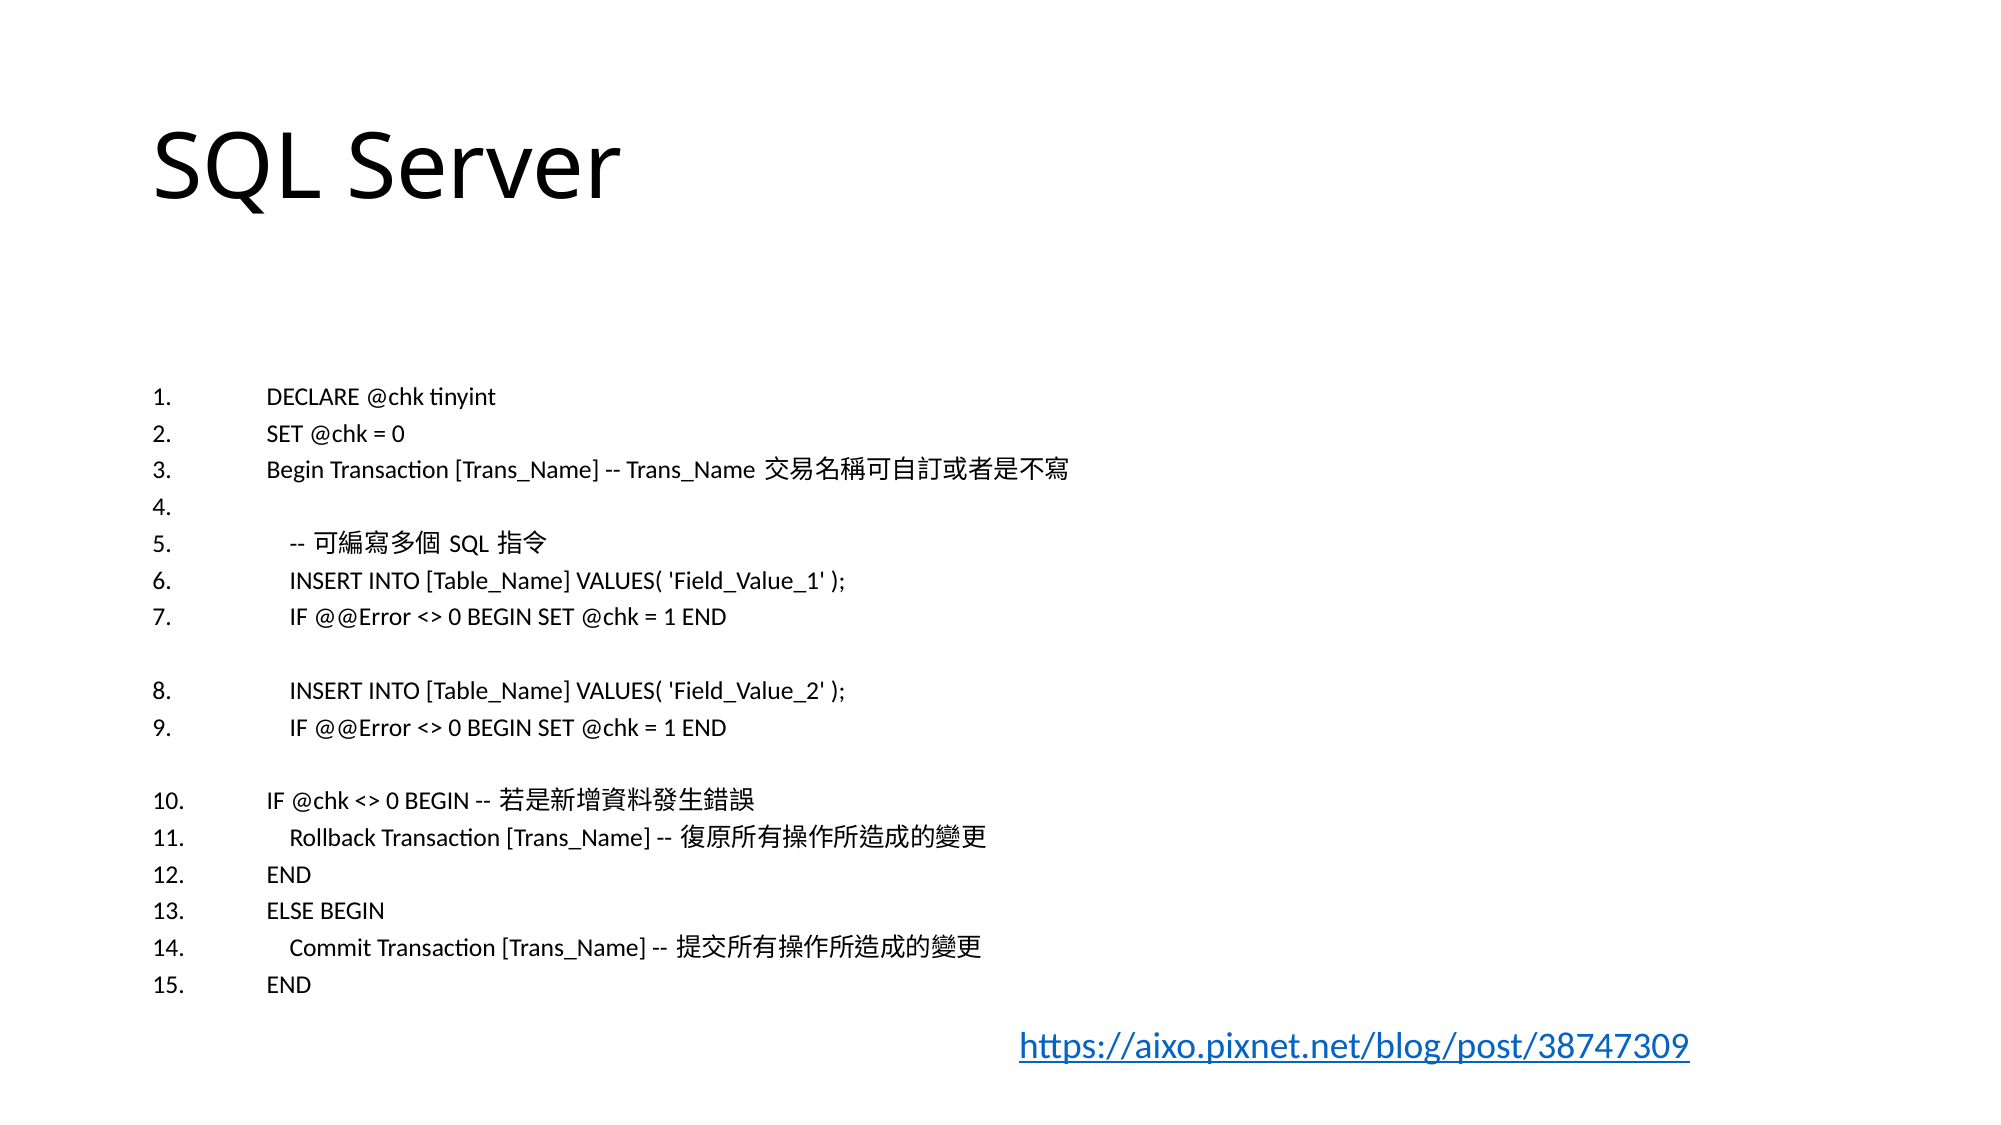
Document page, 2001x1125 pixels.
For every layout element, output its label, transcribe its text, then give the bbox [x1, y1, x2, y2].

list DECLARE @chk tinyint SET @chk = 0 Begin Transaction [Trans_Name] -- Trans_Name 交易名稱可自訂或者是不寫 -- 可編寫多個 SQL 指令 INSERT INTO [Table_Name] VALUES( 'Field_Value_1' ); IF @@Error <> 0 BEGIN SET @chk = 1 END INSERT INTO [Table_Name] VALUES( 'Field_Value_2' ); IF @@Error <> 0 BEGIN SET @chk = 1 END IF @chk <> 0 BEGIN -- 若是新增資料發生錯誤 Rollback Transaction [Trans_Name] -- 復原所有操作所造成的變更 END ELSE BEGIN Commit Transaction [Trans_Name] -- 提交所有操作所造成的變更 END [137, 299, 1863, 1014]
title SQL Server [137, 59, 1863, 278]
text_box https://aixo.pixnet.net/blog/post/38747309 [1004, 1013, 1705, 1073]
